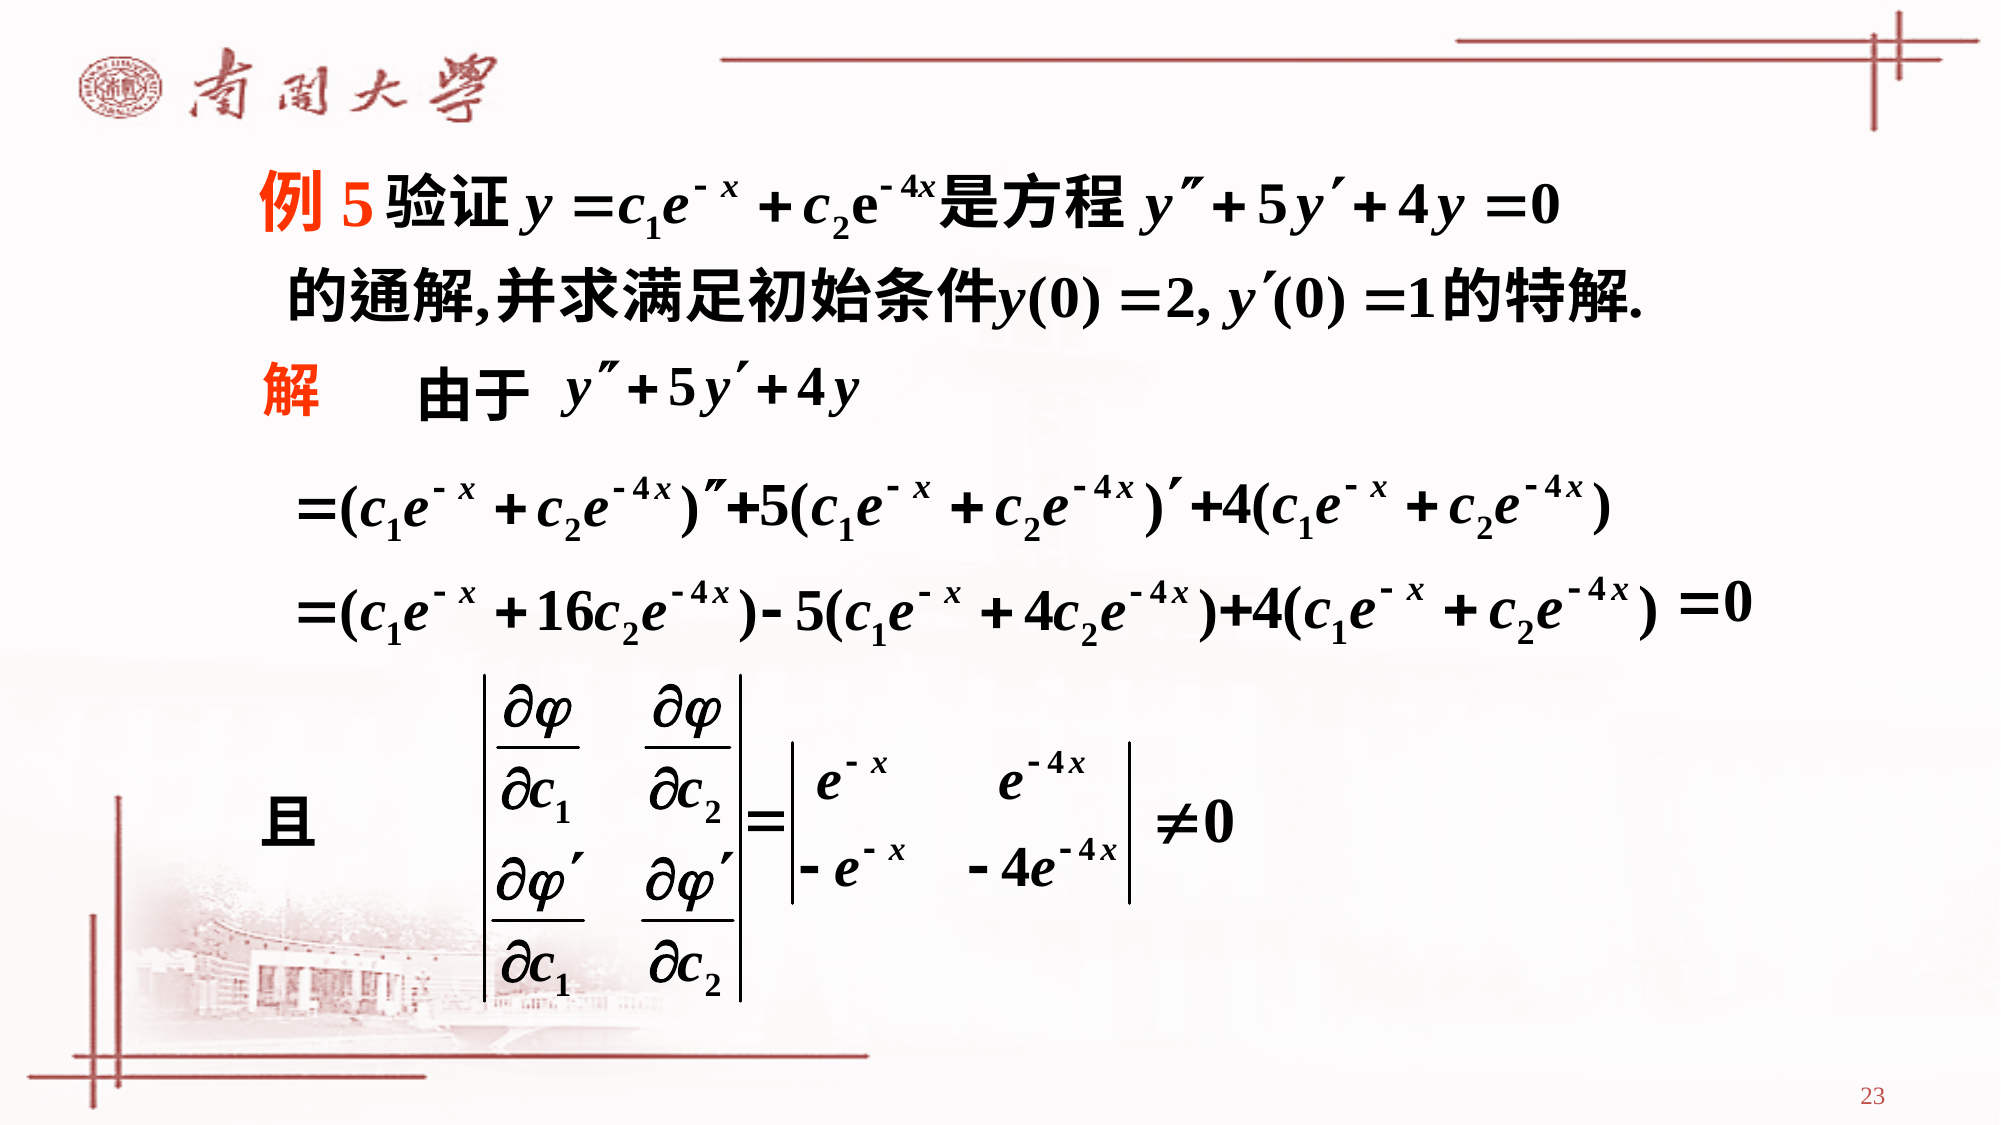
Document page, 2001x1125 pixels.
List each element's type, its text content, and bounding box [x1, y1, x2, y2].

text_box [715, 459, 1179, 557]
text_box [1674, 565, 1763, 637]
text_box 由于 [401, 354, 548, 436]
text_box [550, 353, 873, 430]
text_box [473, 663, 753, 1015]
slide_number 23 [1433, 1065, 1901, 1125]
text_box 例5 [243, 152, 409, 248]
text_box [283, 565, 749, 660]
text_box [752, 565, 1204, 661]
text_box 且 [244, 778, 333, 863]
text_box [1208, 561, 1671, 659]
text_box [1180, 459, 1624, 554]
text_box 解 [247, 345, 336, 431]
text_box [284, 462, 711, 556]
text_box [757, 731, 1143, 916]
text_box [1141, 783, 1245, 859]
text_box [283, 158, 1653, 346]
